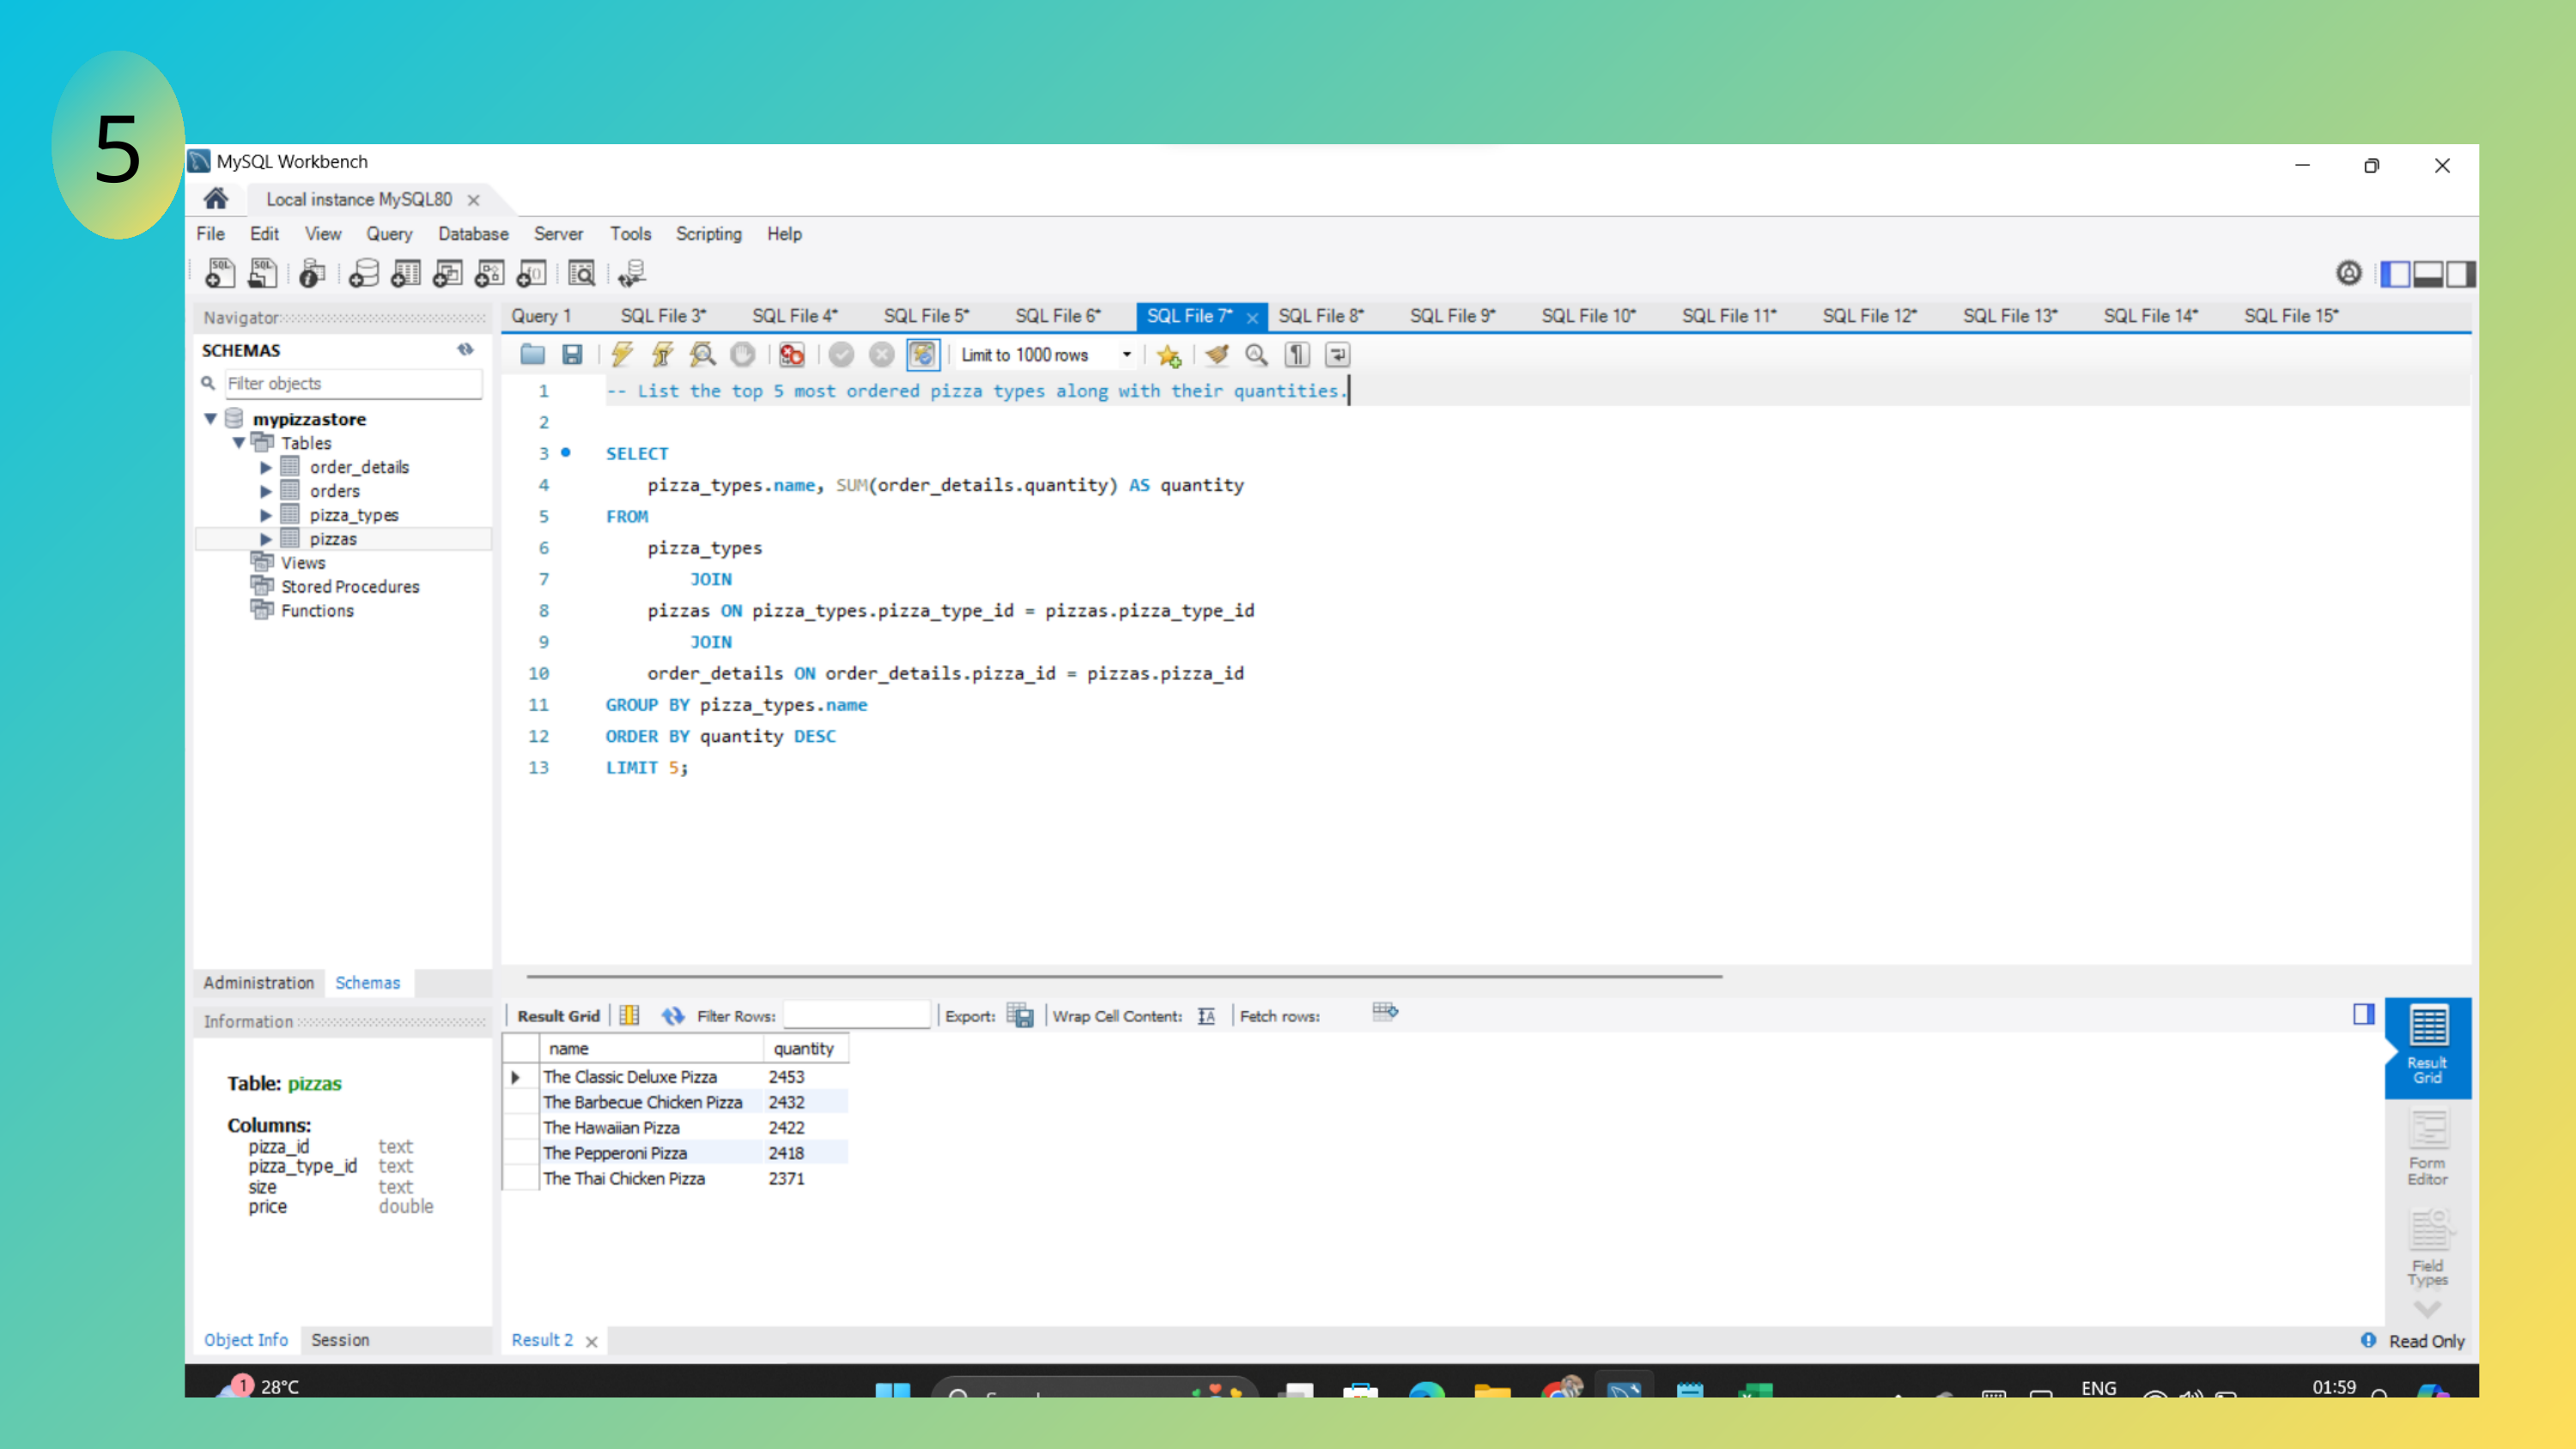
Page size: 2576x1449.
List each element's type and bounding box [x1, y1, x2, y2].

text_box [185, 144, 2480, 1397]
text_box [52, 50, 185, 239]
